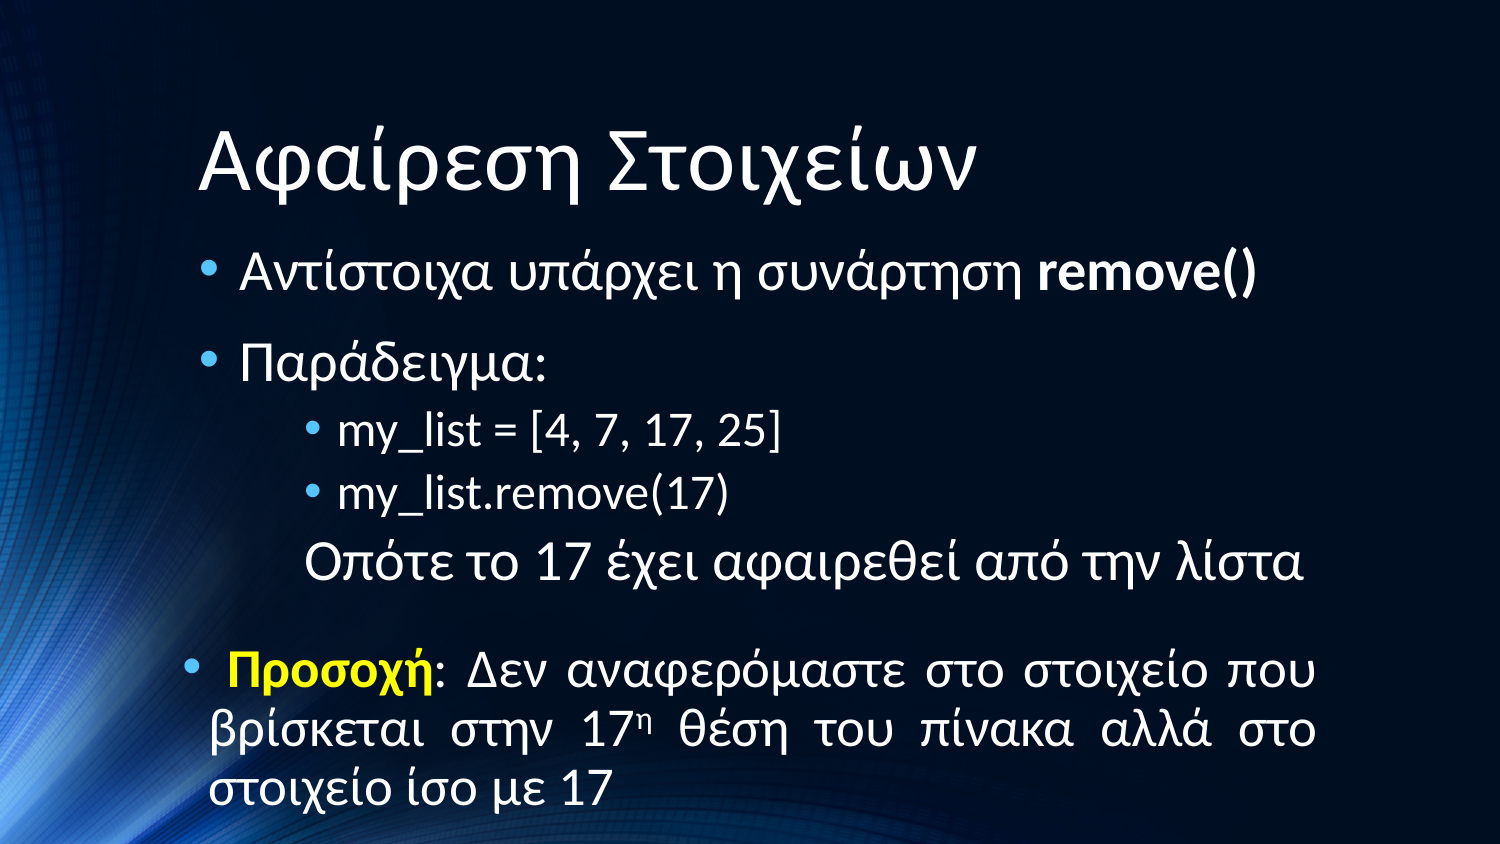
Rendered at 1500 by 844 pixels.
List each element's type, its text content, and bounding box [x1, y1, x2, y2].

picture [0, 0, 1500, 844]
list Αντίστοιχα υπάρχει η συνάρτηση remove() Παράδειγμα: my_list = [4, 7, 17, 25] my_list.remove(17) Οπότε το 17 έχει αφαιρεθεί από την λίστα [187, 234, 1377, 741]
text_box Προσοχή: Δεν αναφερόμαστε στο στοιχείο που βρίσκεται στην 17η θέση του πίνακα αλλά στο στοιχείο ίσο με 17 [171, 634, 1329, 824]
title Αφαίρεση Στοιχείων [187, 46, 1313, 216]
